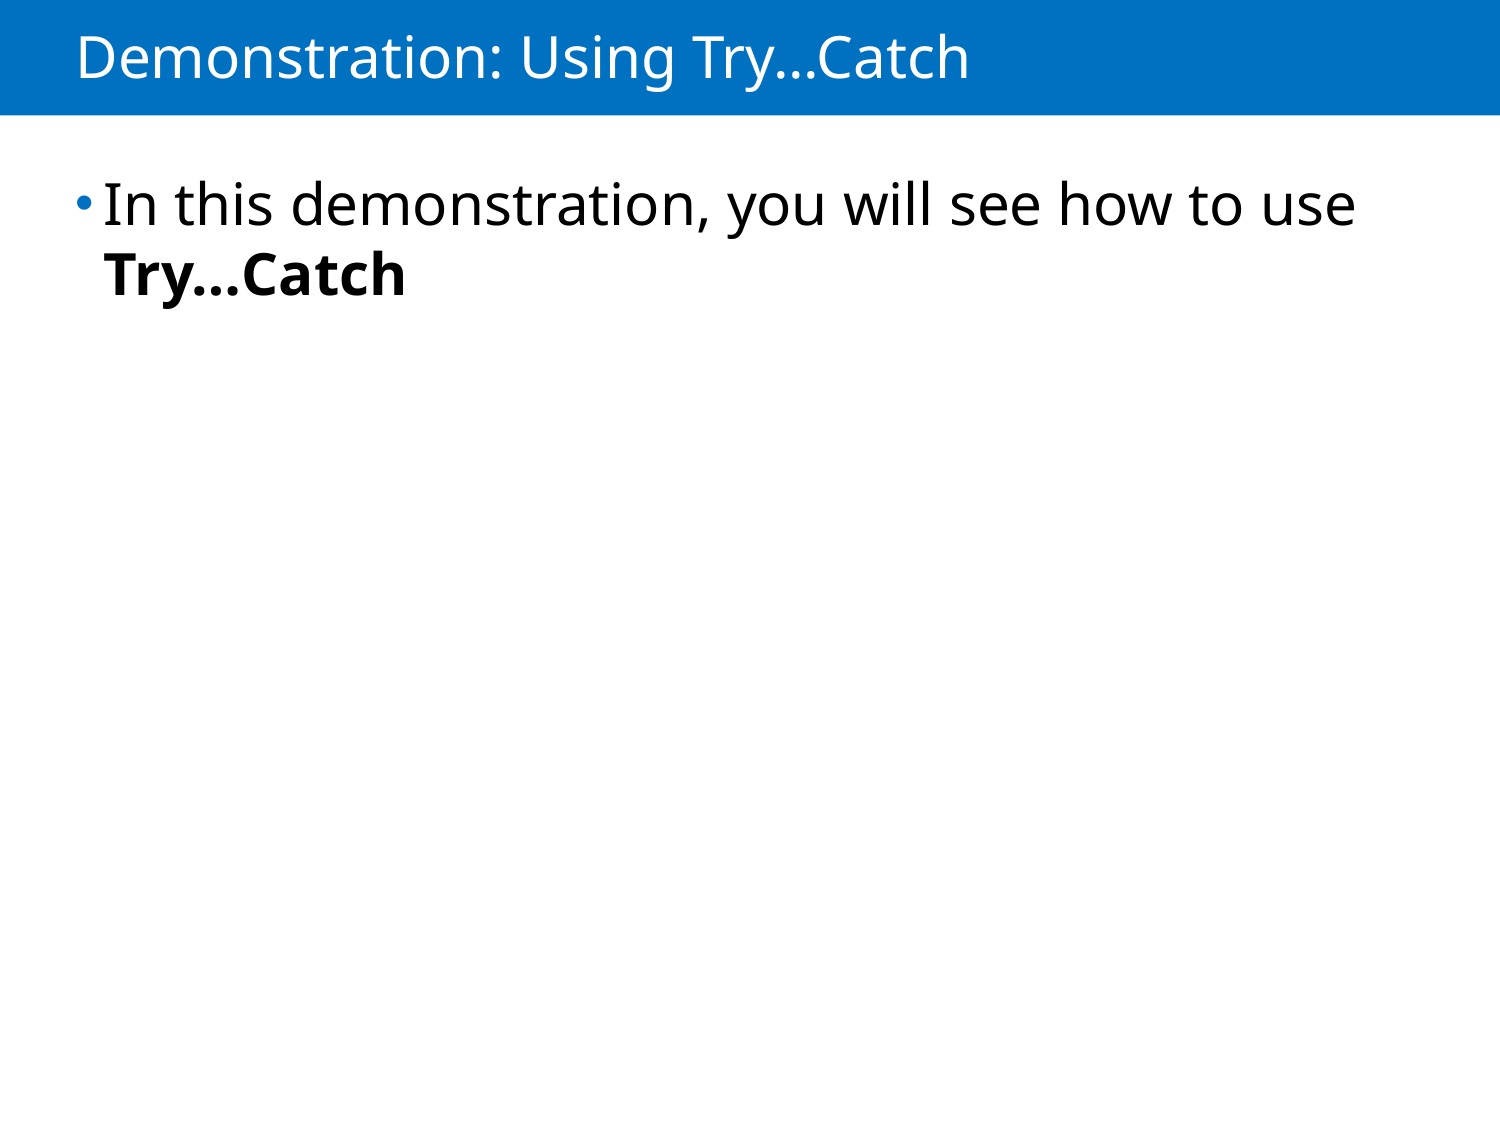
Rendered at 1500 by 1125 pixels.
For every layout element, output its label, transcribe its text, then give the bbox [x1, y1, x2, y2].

text_box In this demonstration, you will see how to use Try…Catch [75, 167, 1408, 1012]
title Demonstration: Using Try...Catch [75, 0, 1351, 122]
